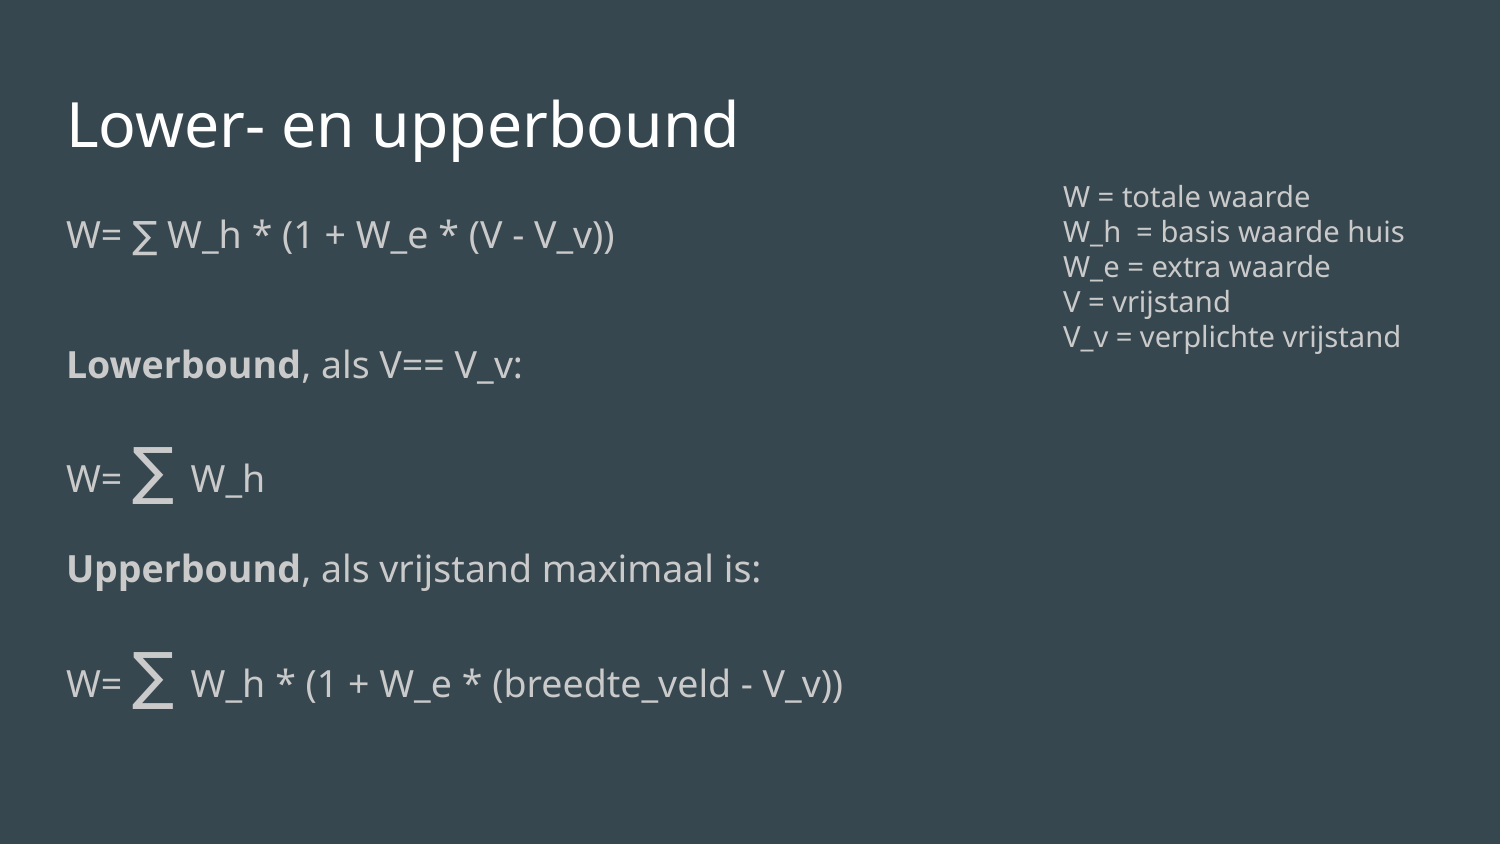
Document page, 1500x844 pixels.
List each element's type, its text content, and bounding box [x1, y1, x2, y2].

title Lower- en upperbound [51, 69, 1449, 164]
text_box W = totale waarde W_h = basis waarde huis W_e = extra waarde V = vrijstand V_v = verplichte vrijstand [1048, 163, 1449, 377]
list W= ∑ W_h * (1 + W_e * (V - V_v)) Lowerbound, als V== V_v: W= ∑ W_h Upperbound, als vrijstand maximaal is: W= ∑ W_h * (1 + W_e * (breedte_veld - V_v)) [51, 189, 1488, 750]
